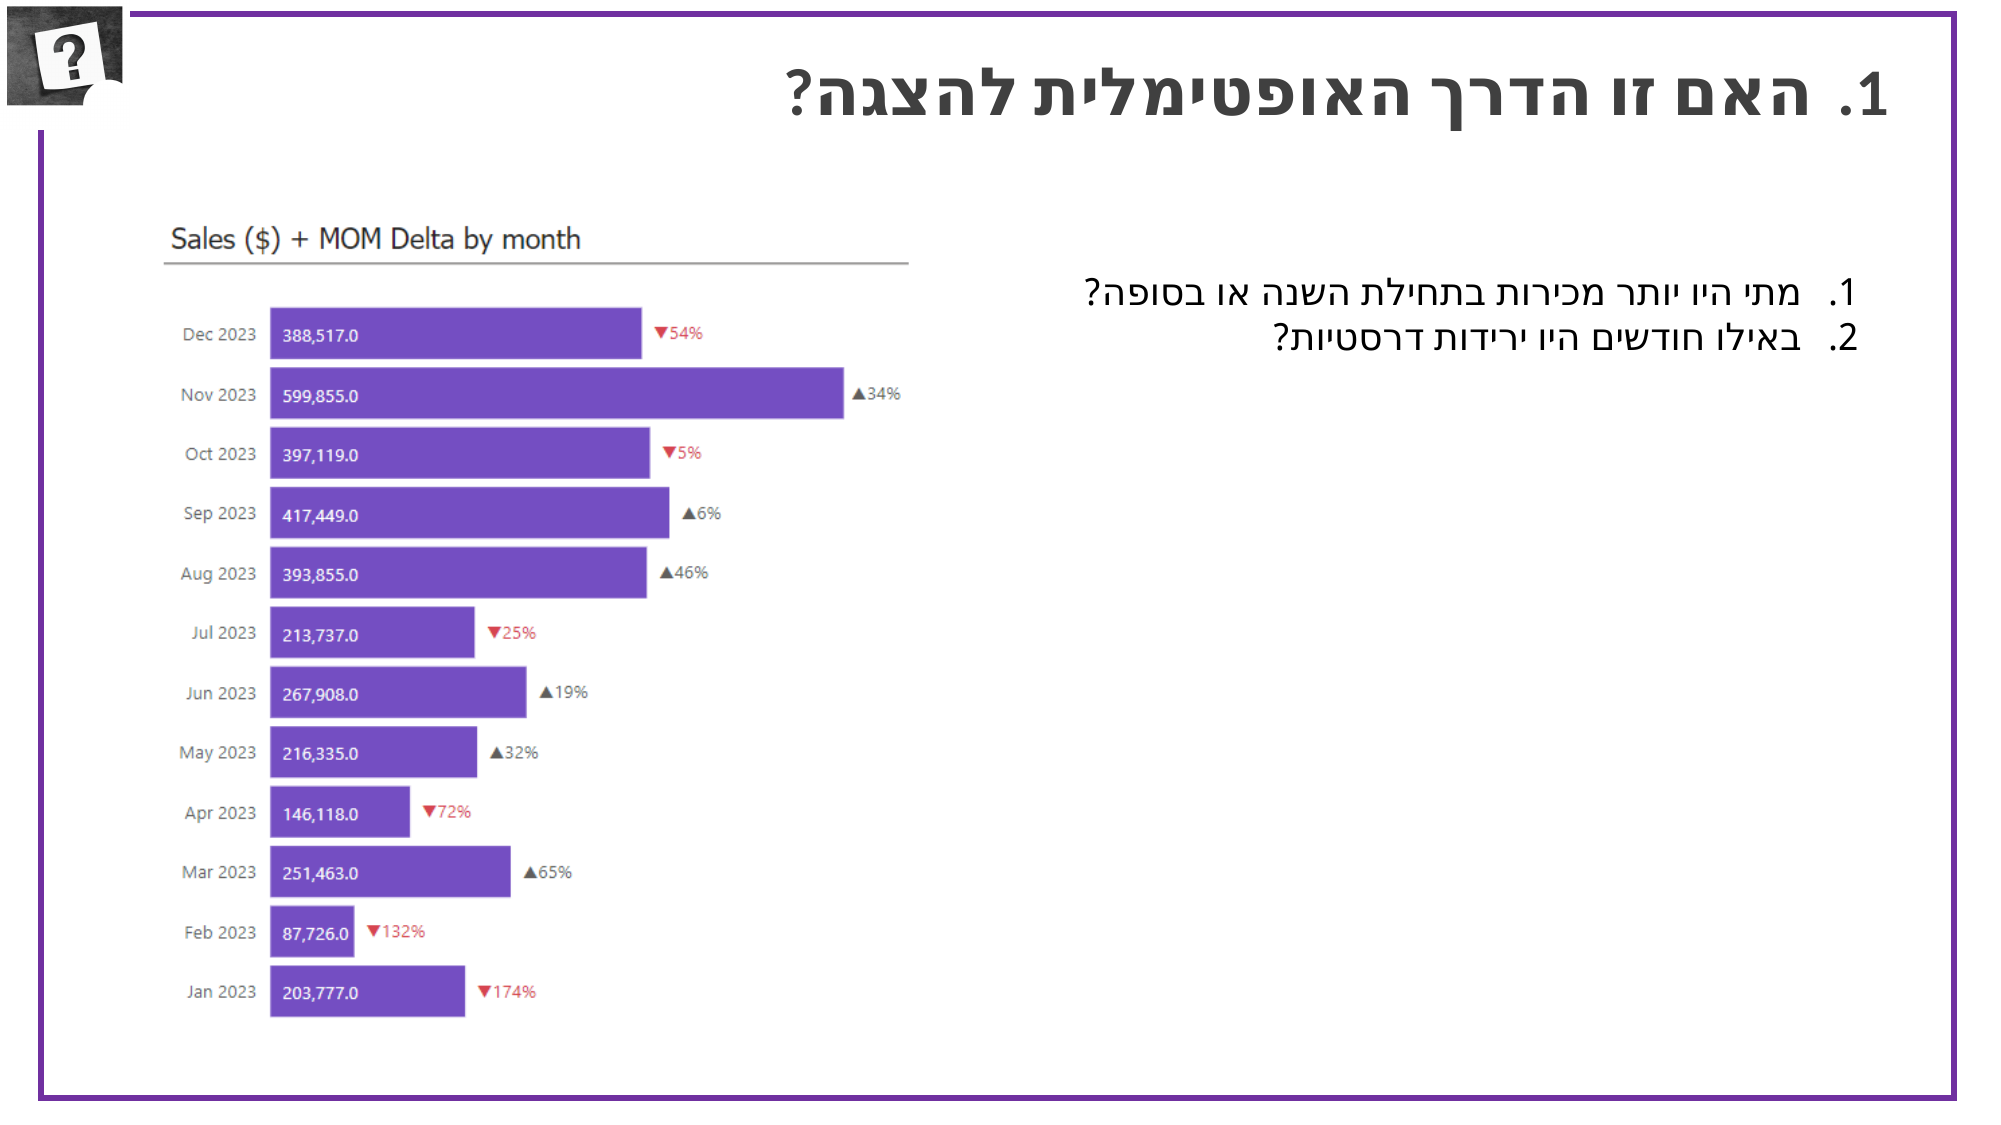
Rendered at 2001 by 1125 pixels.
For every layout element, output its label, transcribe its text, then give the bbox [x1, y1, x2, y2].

picture [0, 0, 130, 130]
text_box [40, 13, 1955, 1099]
text_box מתי היו יותר מכירות בתחילת השנה או בסופה? באילו חודשים היו ירידות דרסטיות? [1036, 260, 1874, 411]
picture [129, 198, 956, 1045]
